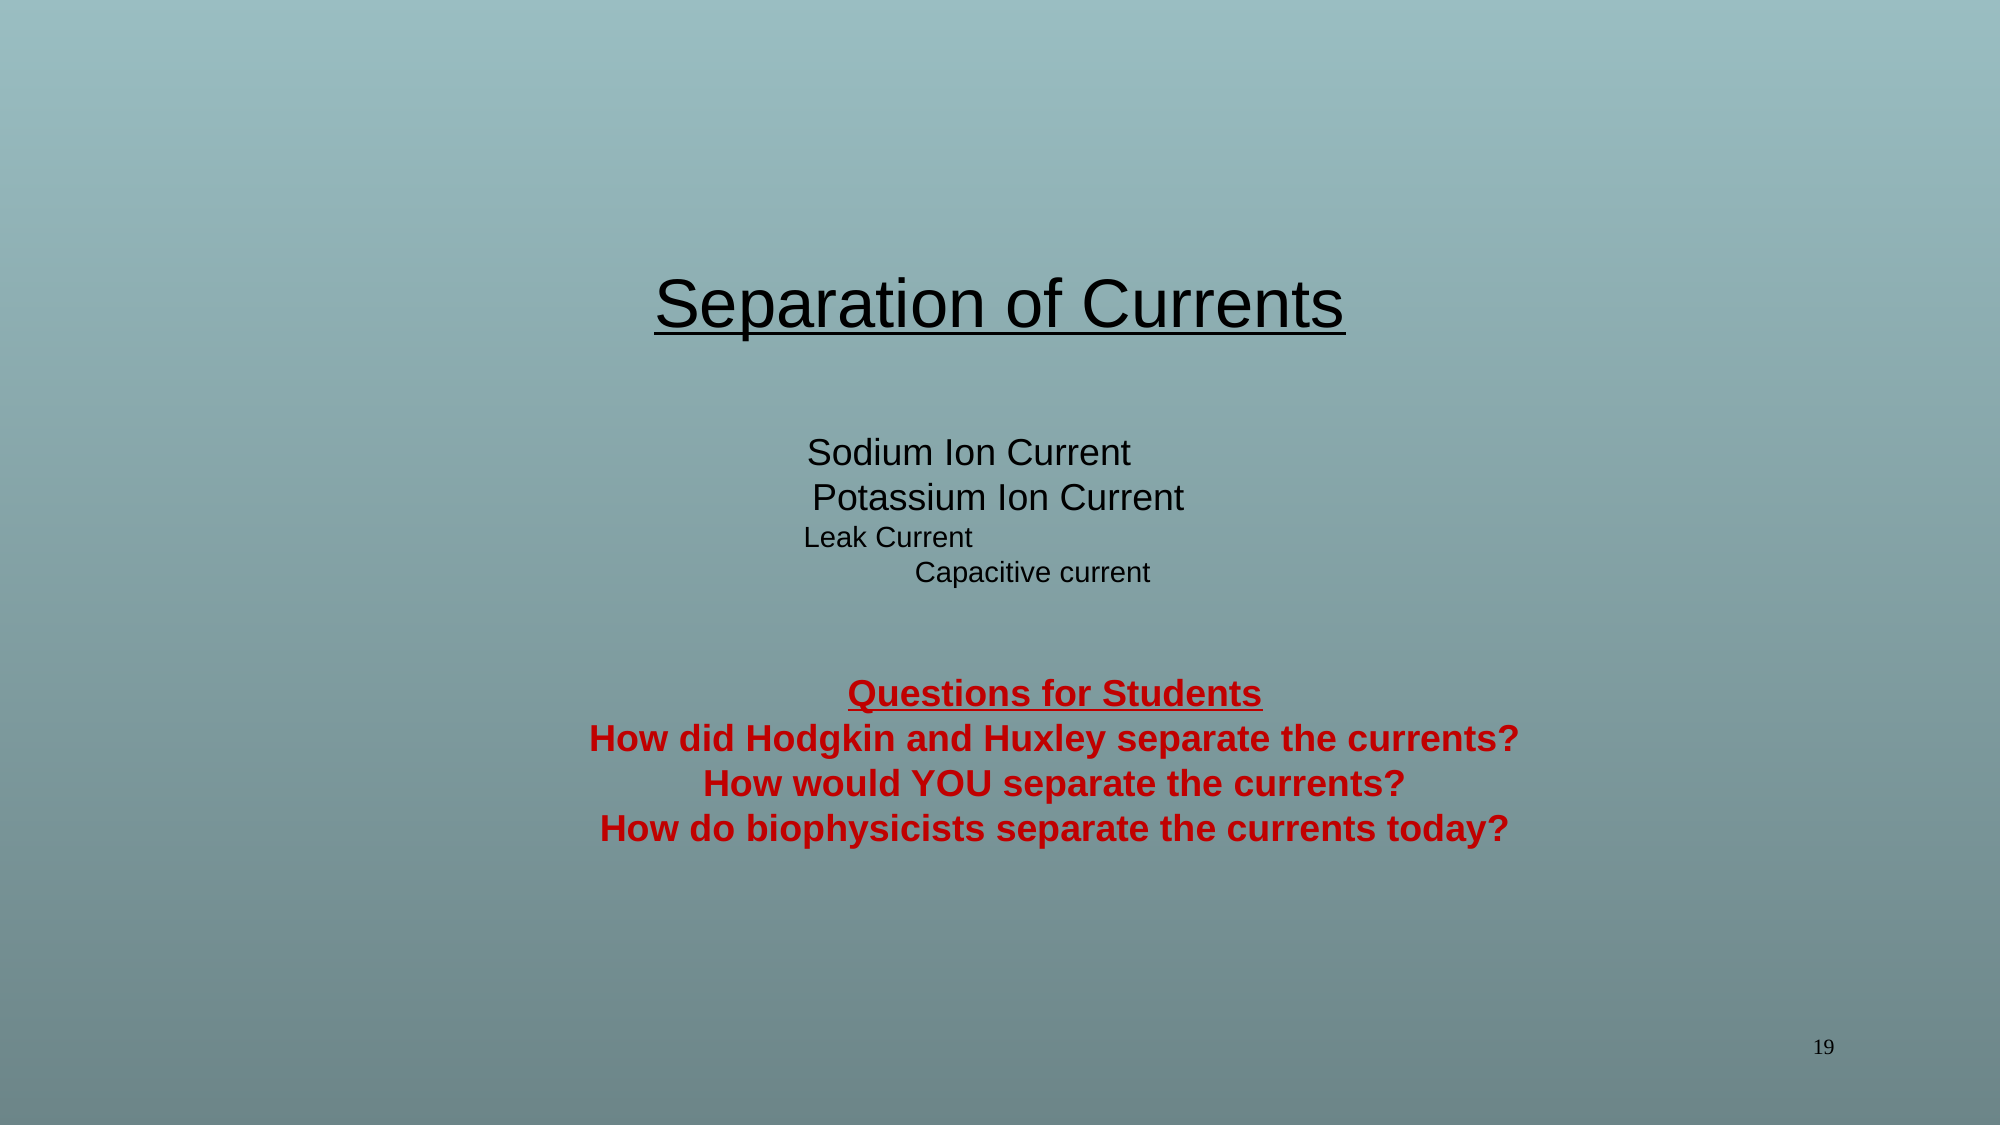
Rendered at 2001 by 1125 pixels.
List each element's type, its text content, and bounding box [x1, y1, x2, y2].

slide_number 19 [1433, 1024, 1851, 1101]
text_box Questions for Students How did Hodgkin and Huxley separate the currents? How would YOU separate the currents? How do biophysicists separate the currents today? [433, 662, 1677, 857]
title Separation of Currents [150, 179, 1850, 421]
